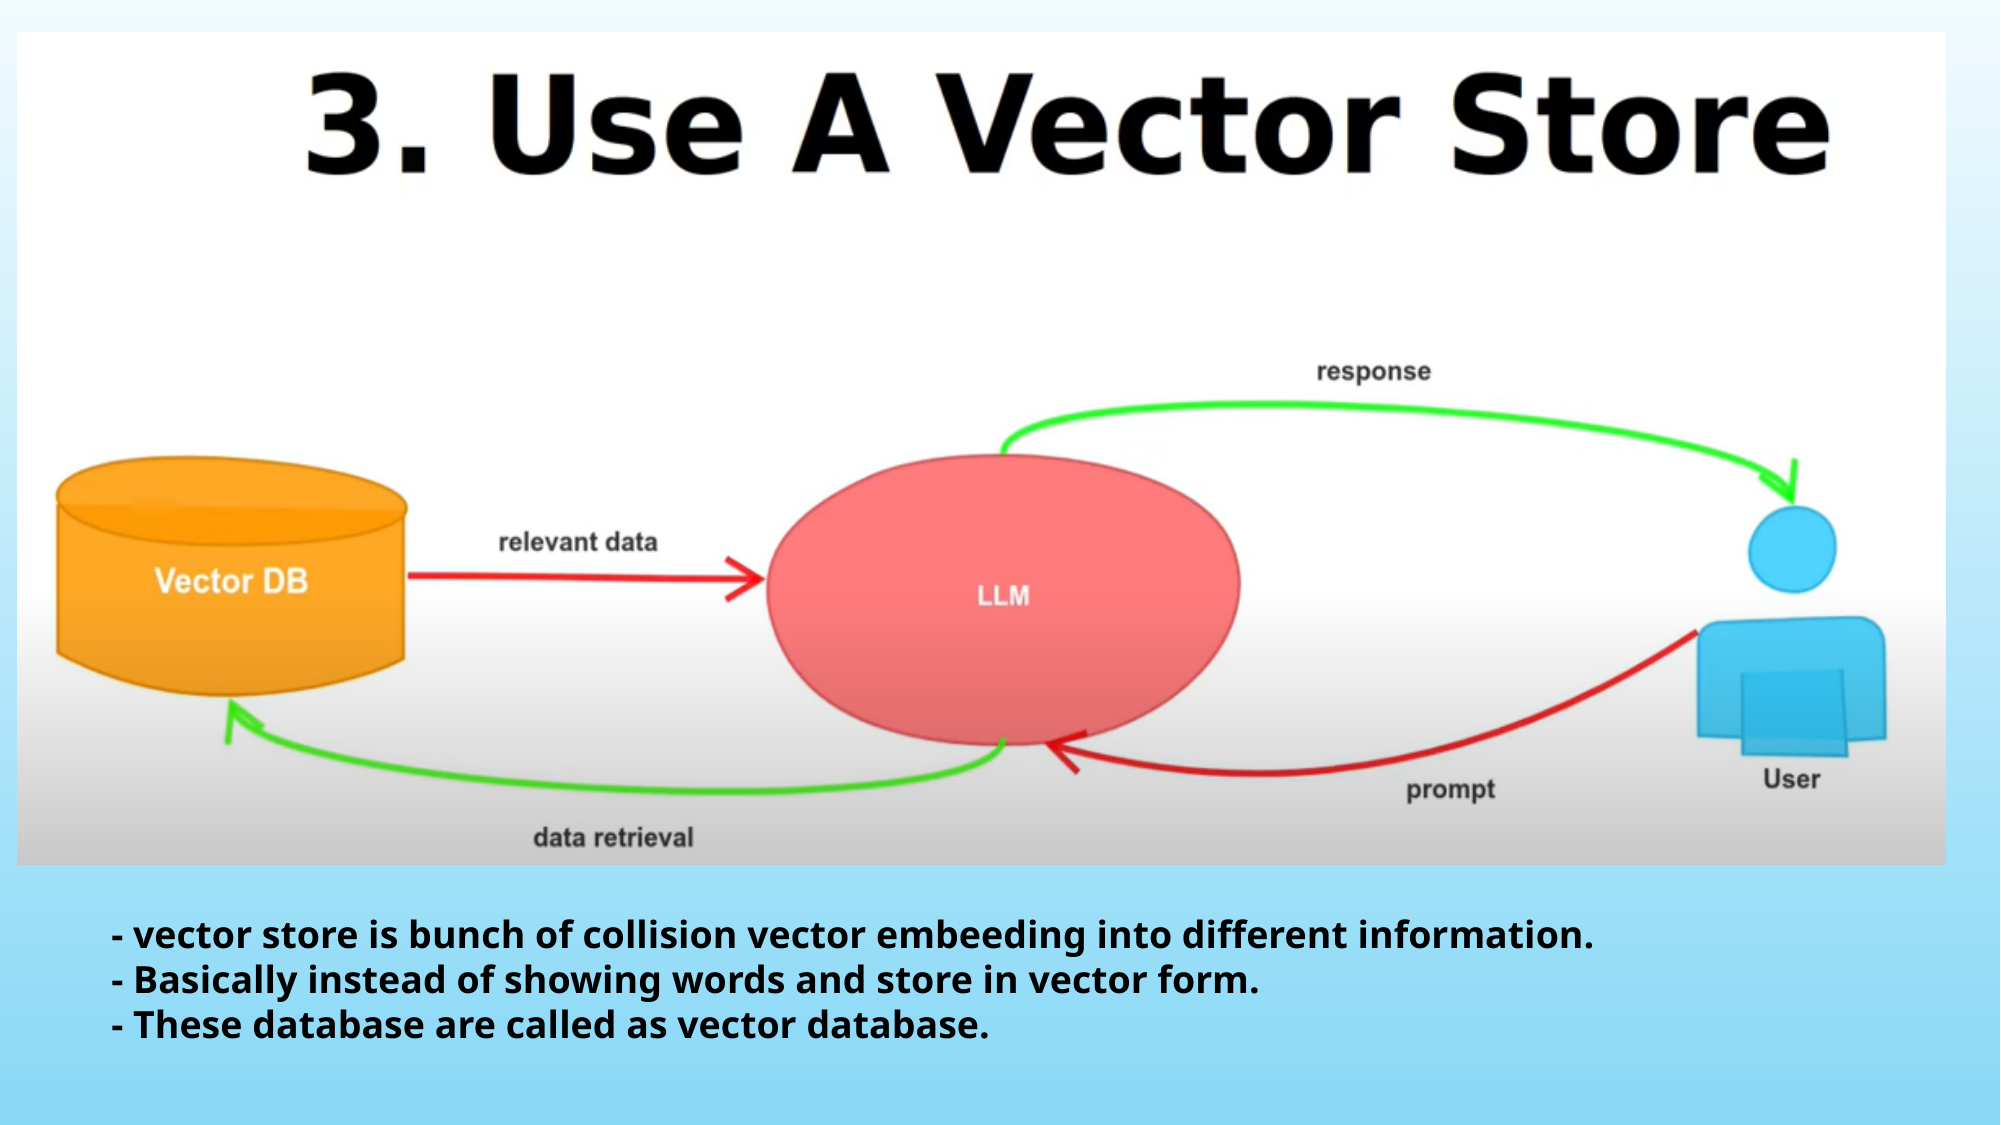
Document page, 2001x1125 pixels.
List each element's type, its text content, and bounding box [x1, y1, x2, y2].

picture [17, 31, 1946, 865]
text_box - vector store is bunch of collision vector embeeding into different information. - Basically instead of showing words and store in vector form. - These database are called as vector database. [96, 903, 1786, 1053]
